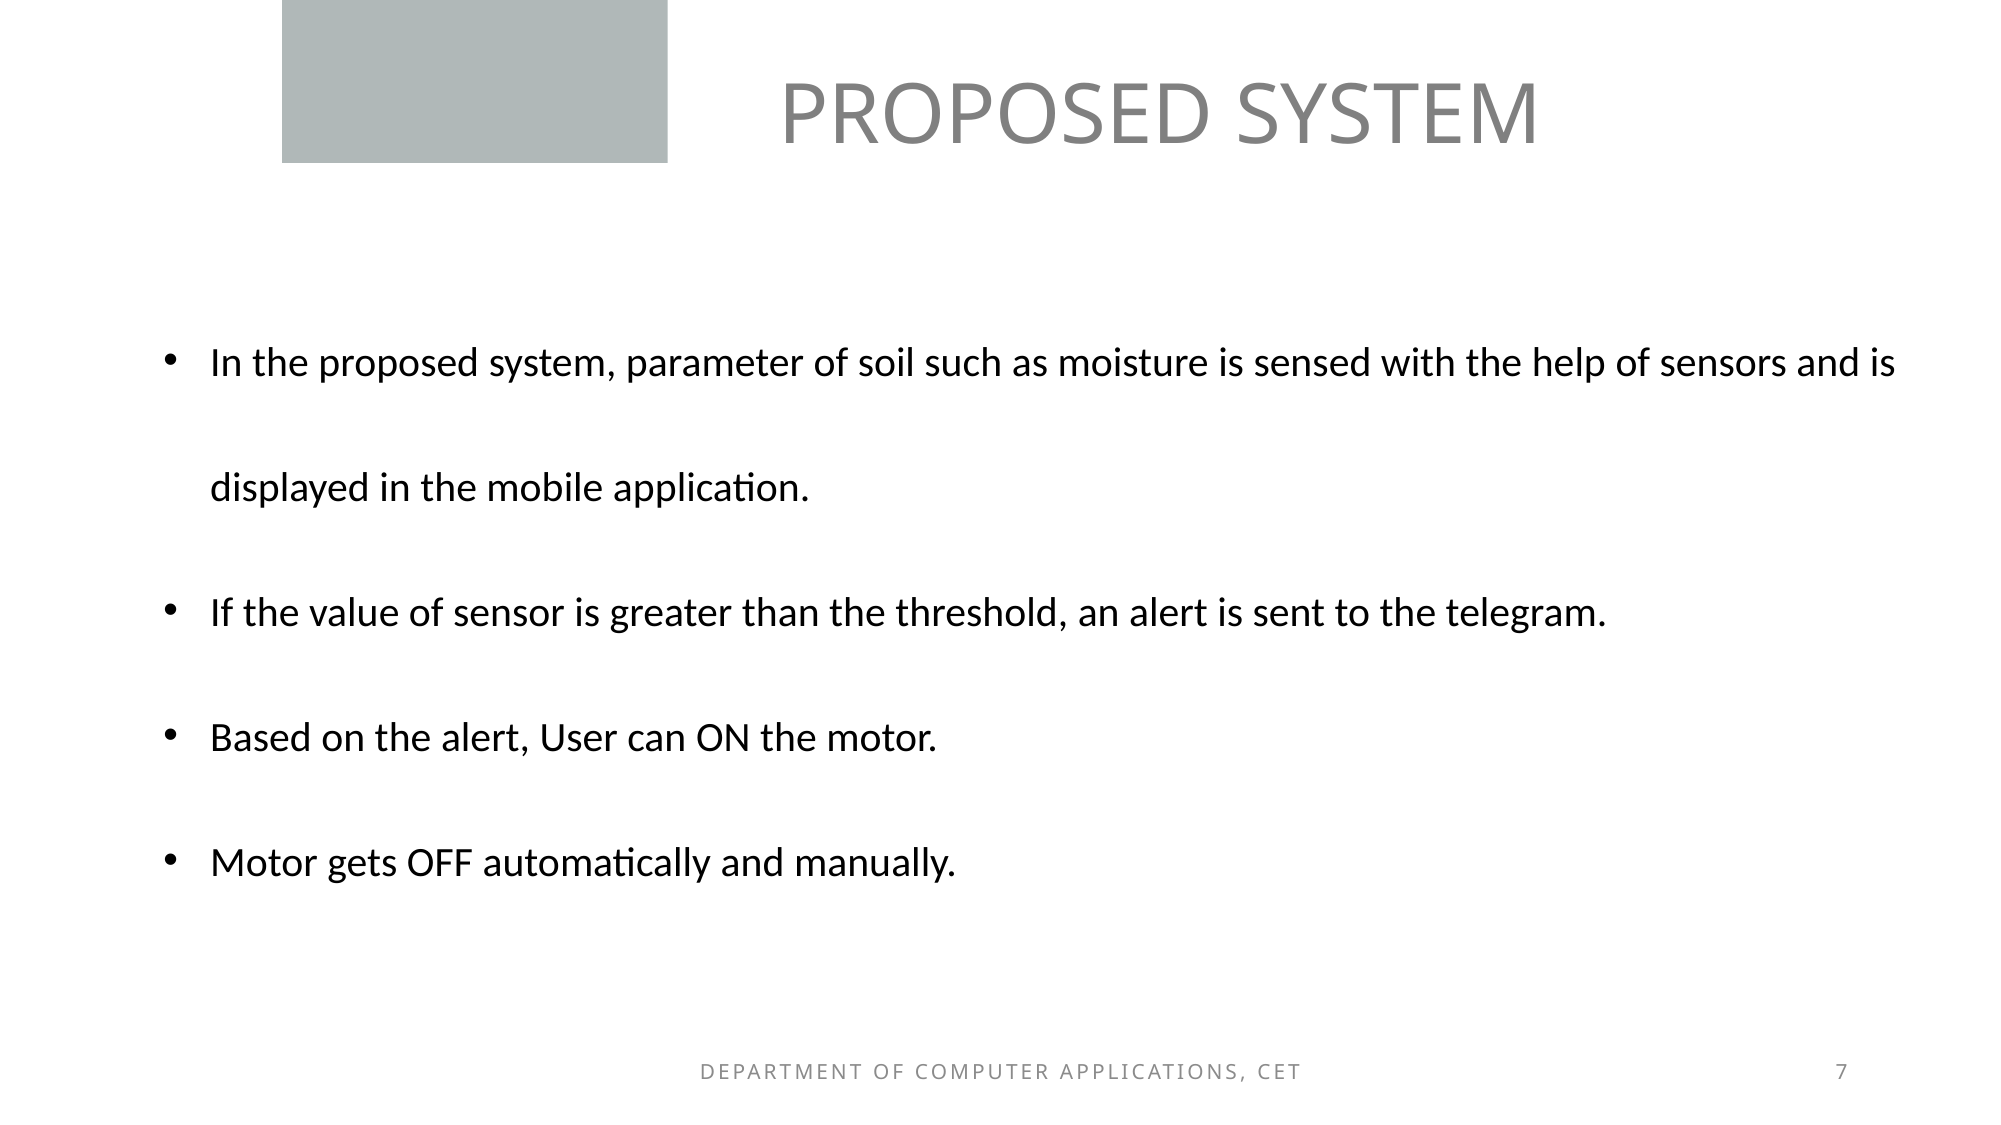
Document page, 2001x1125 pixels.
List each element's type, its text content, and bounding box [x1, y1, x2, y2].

text_box In the proposed system, parameter of soil such as moisture is sensed with the help of sensors and is displayed in the mobile application. If the value of sensor is greater than the threshold, an alert is sent to the telegram. Based on the alert, User can ON the motor. Motor gets OFF automatically and manually. [148, 252, 1944, 1017]
text_box [281, 0, 669, 164]
footer Department of Computer Applications, CET [662, 1042, 1338, 1103]
slide_number 7 [1412, 1042, 1863, 1103]
text_box PROPOSED SYSTEM [764, 52, 1597, 168]
